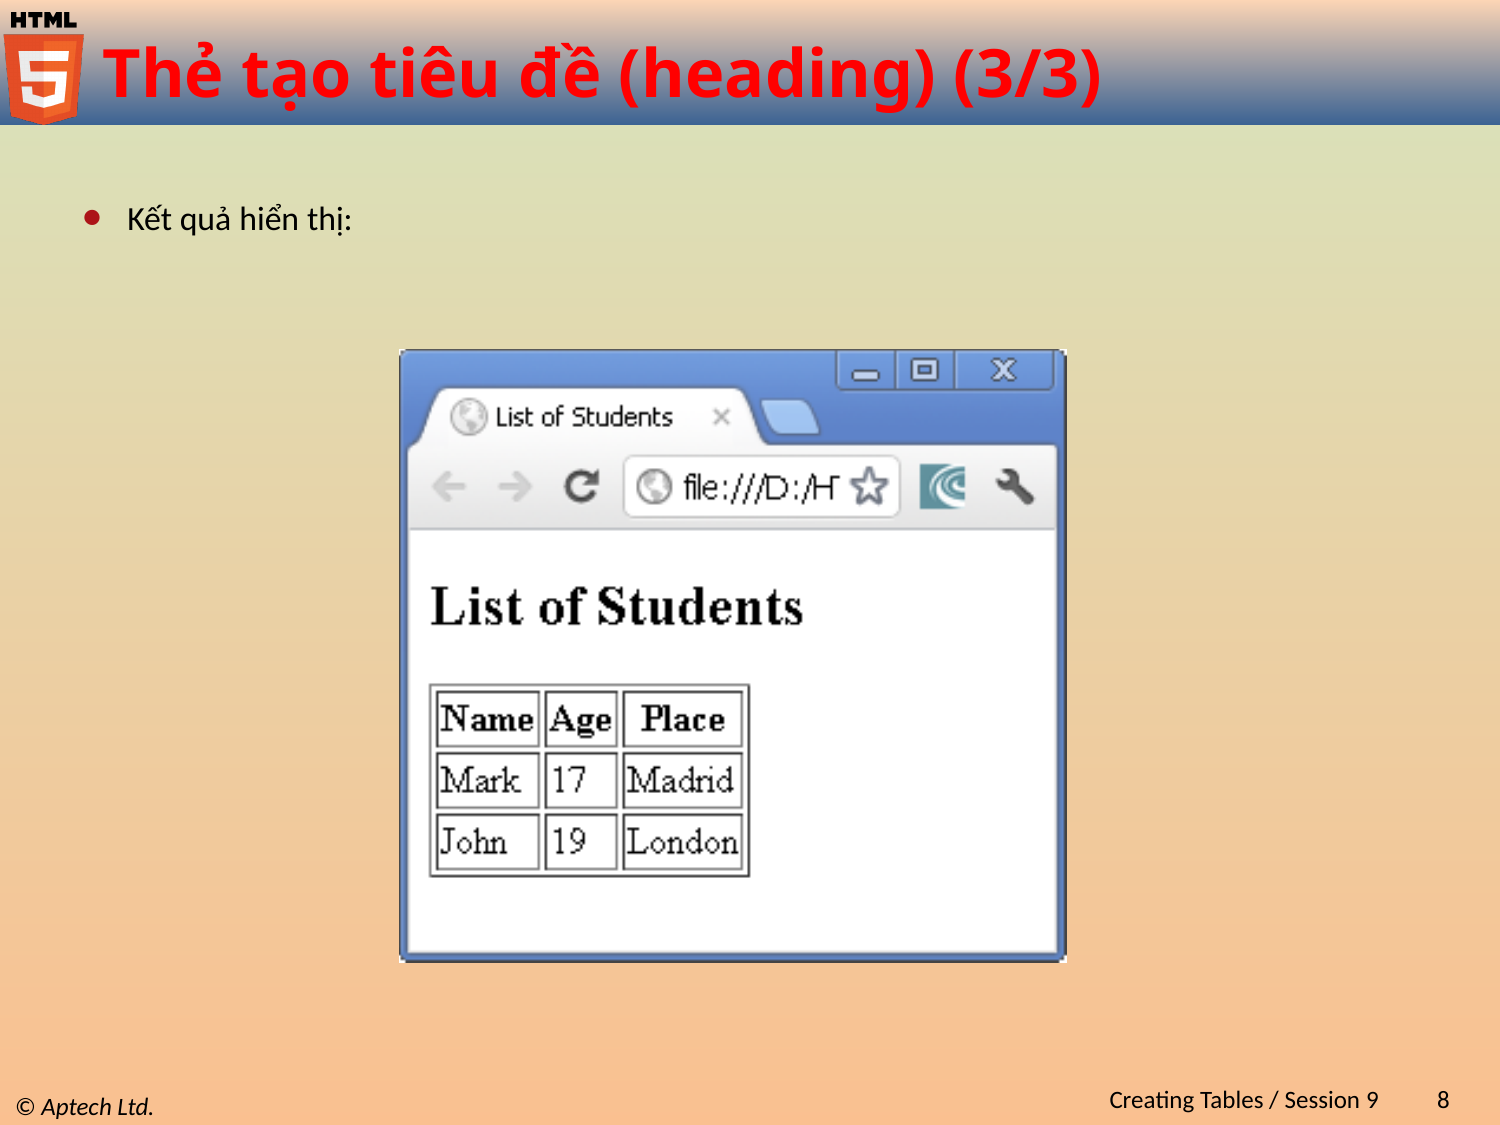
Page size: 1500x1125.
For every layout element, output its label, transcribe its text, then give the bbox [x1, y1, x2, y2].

picture [399, 349, 1067, 963]
footer Creating Tables / Session 9 [412, 1084, 1400, 1113]
text_box Kết quả hiển thị: [37, 137, 1375, 313]
slide_number 8 [1400, 1084, 1465, 1113]
title Thẻ tạo tiêu đề (heading) (3/3) [87, 37, 1338, 106]
picture [0, 12, 100, 125]
